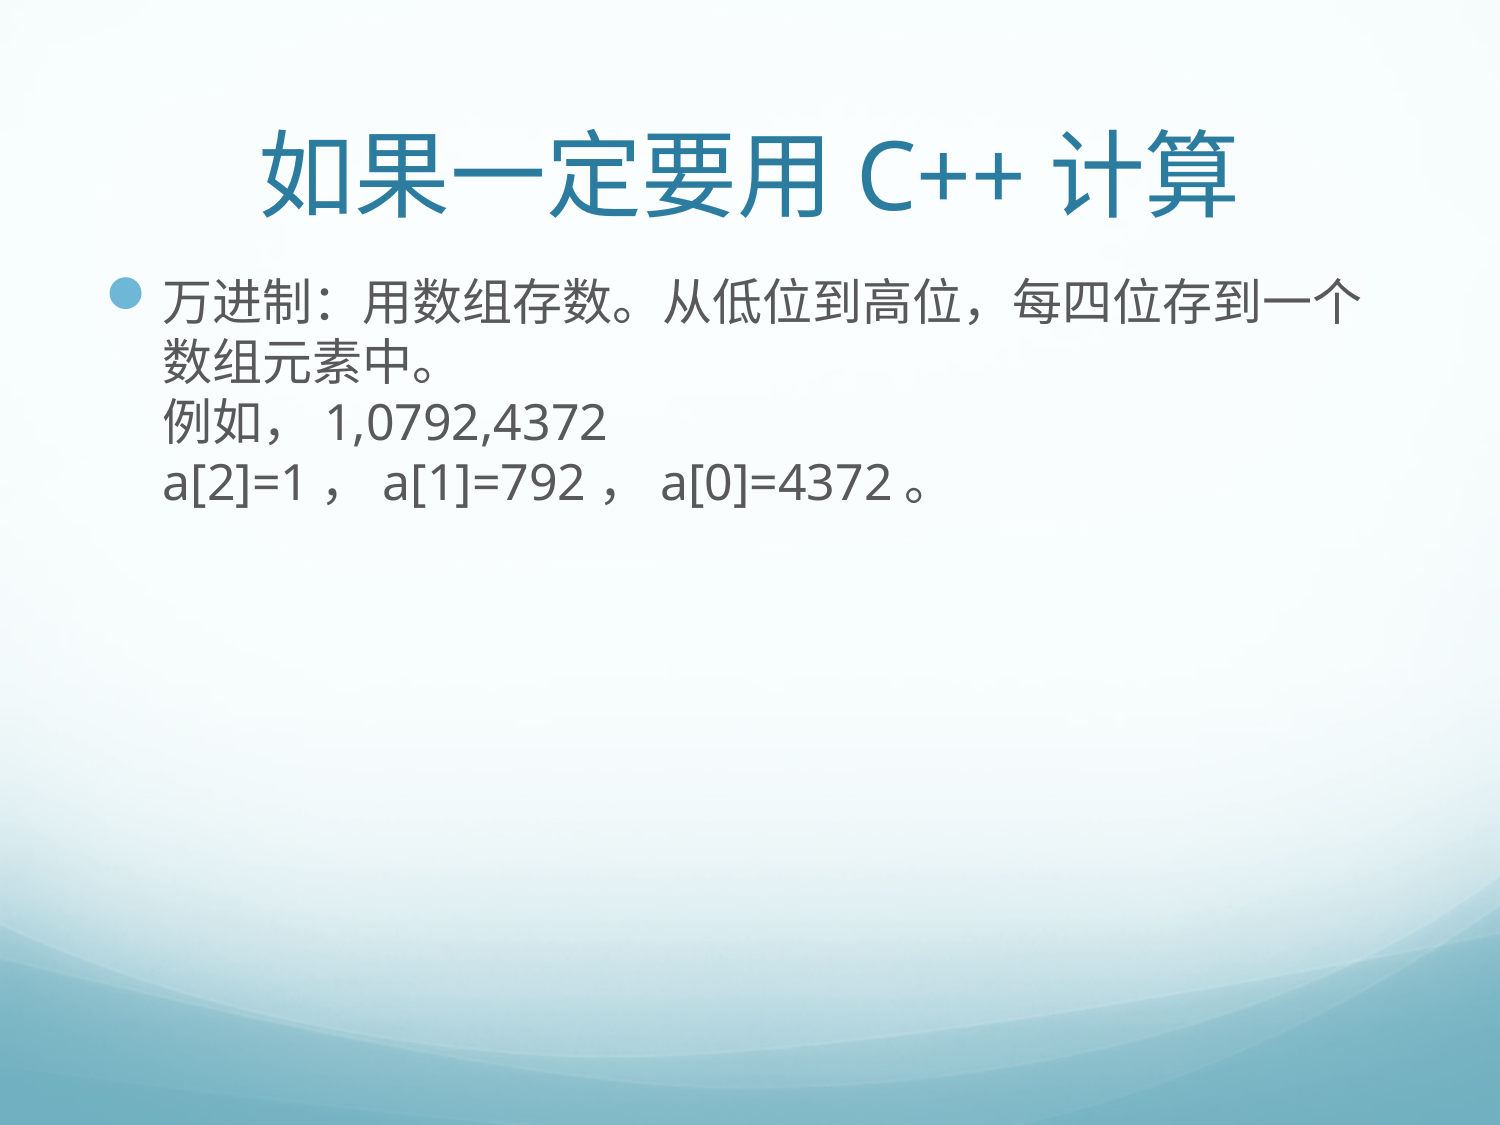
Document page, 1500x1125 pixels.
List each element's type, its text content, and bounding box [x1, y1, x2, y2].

title 如果一定要用C++计算 [90, 17, 1410, 237]
list 万进制：用数组存数。从低位到高位，每四位存到一个数组元素中。 例如，1,0792,4372 a[2]=1，a[1]=792，a[0]=4372。 [90, 262, 1410, 975]
